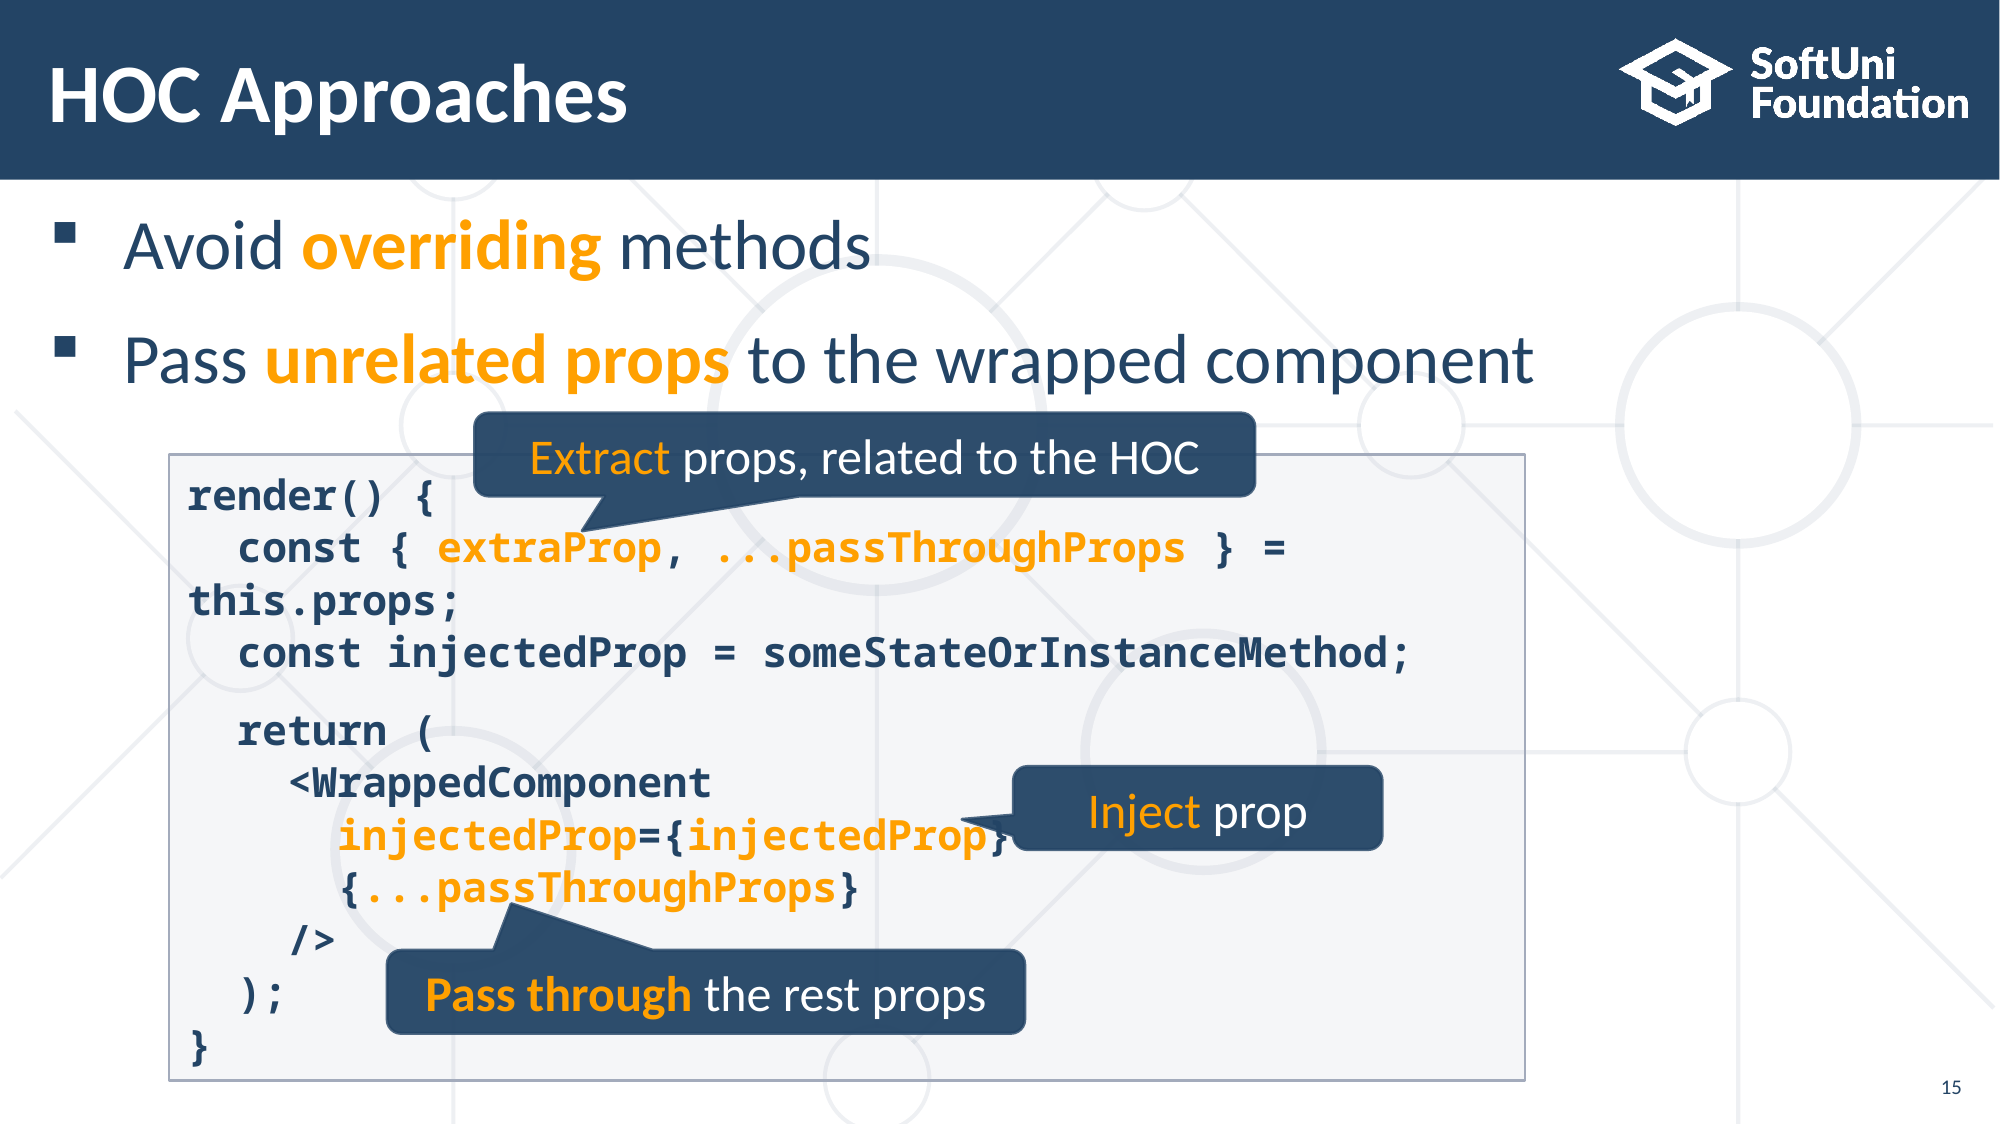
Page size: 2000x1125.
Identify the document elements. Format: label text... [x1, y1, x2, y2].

text_box Extract props, related to the HOC [472, 410, 1258, 533]
title HOC Approaches [31, 16, 1591, 162]
text_box render() { const { extraProp, ...passThroughProps } = this.props; const injectedProp = someStateOrInstanceMethod; return ( <WrappedComponent injectedProp={injectedProp} {...passThroughProps} /> ); } [169, 454, 1525, 1081]
text_box Inject prop [959, 764, 1385, 852]
list Avoid overriding methods Pass unrelated props to the wrapped component [31, 188, 1968, 1103]
text_box Pass through the rest props [385, 901, 1027, 1036]
picture [1618, 38, 1968, 126]
